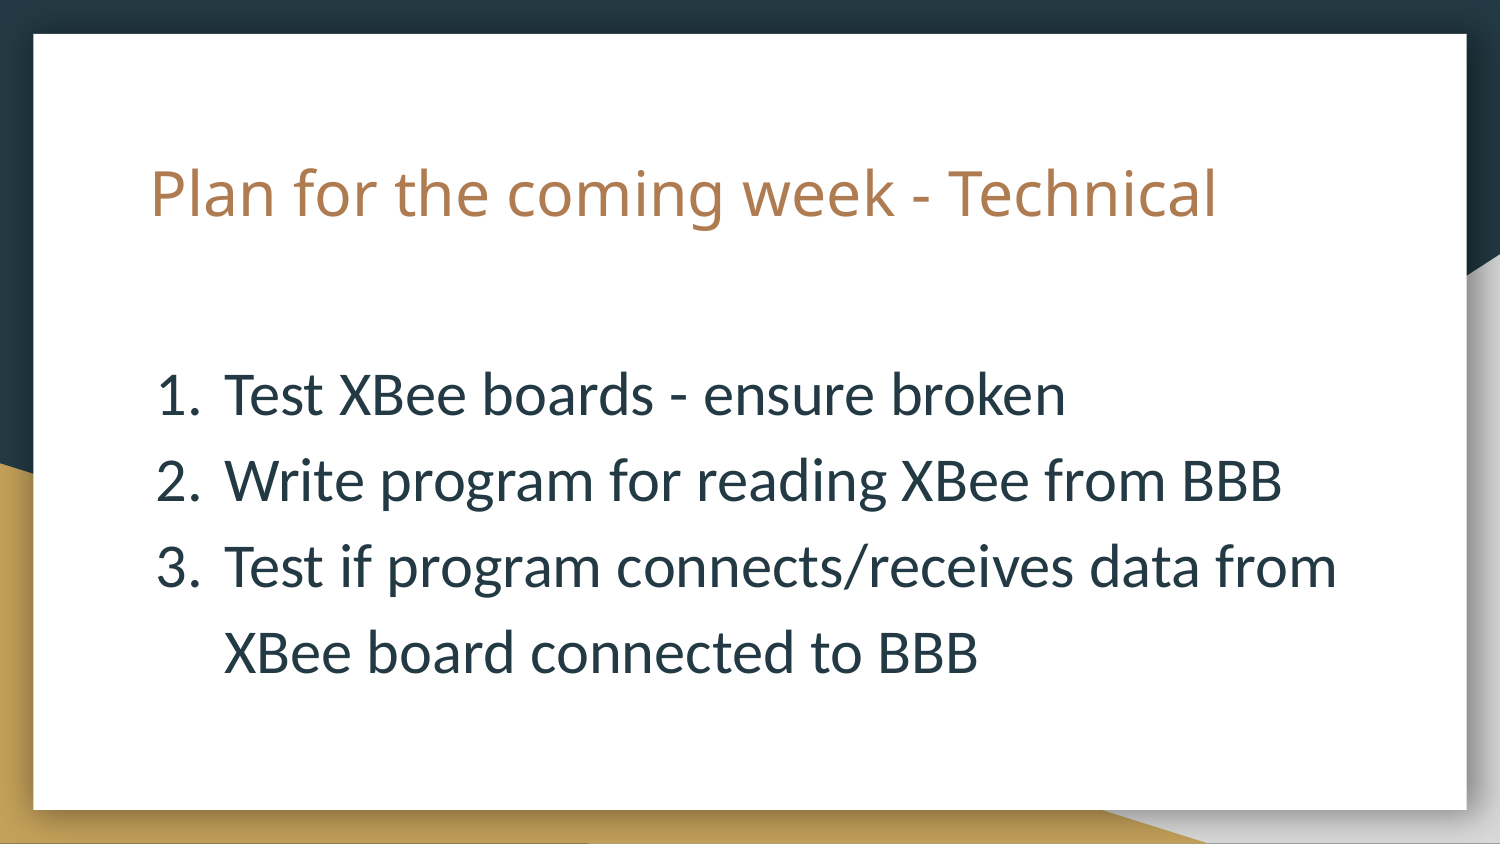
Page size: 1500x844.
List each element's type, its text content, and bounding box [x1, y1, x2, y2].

list Test XBee boards - ensure broken Write program for reading XBee from BBB Test if program connects/receives data from XBee board connected to BBB [134, 326, 1366, 729]
title Plan for the coming week - Technical [134, 138, 1366, 296]
